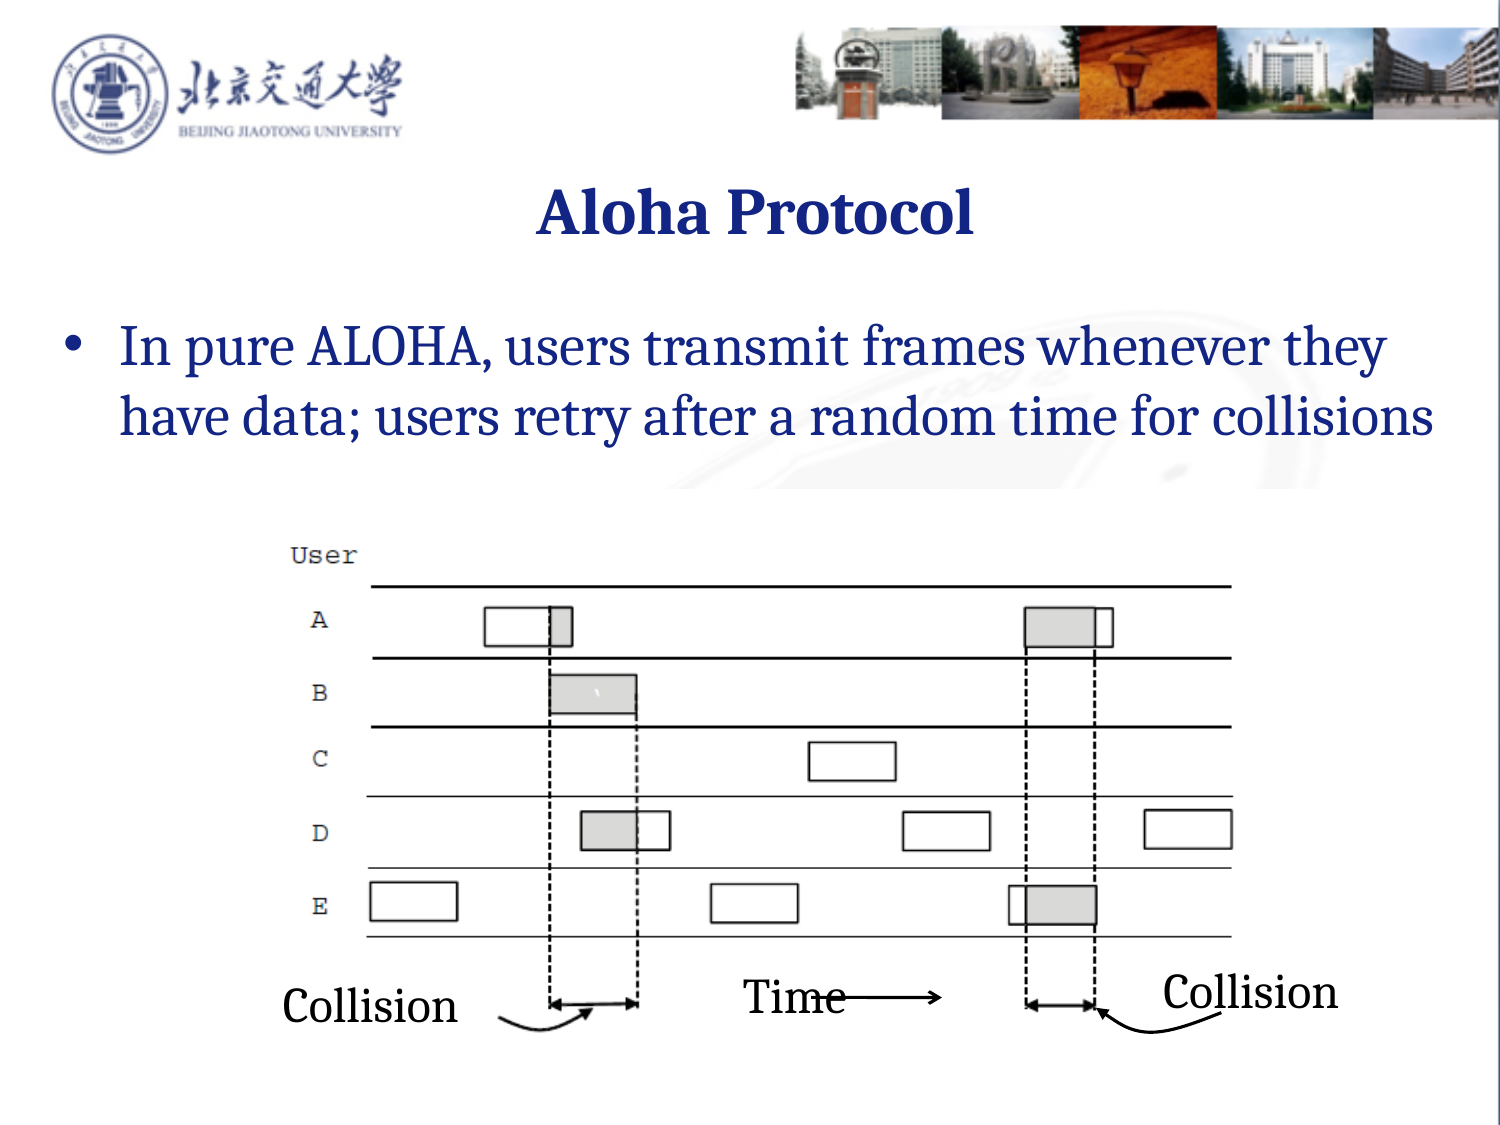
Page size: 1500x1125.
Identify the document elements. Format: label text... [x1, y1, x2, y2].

list In pure ALOHA, users transmit frames whenever they have data; users retry after a random time for collisions [48, 299, 1475, 1055]
text_box Aloha Protocol [274, 160, 1238, 256]
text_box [206, 489, 1395, 1059]
picture [0, 0, 1500, 1125]
